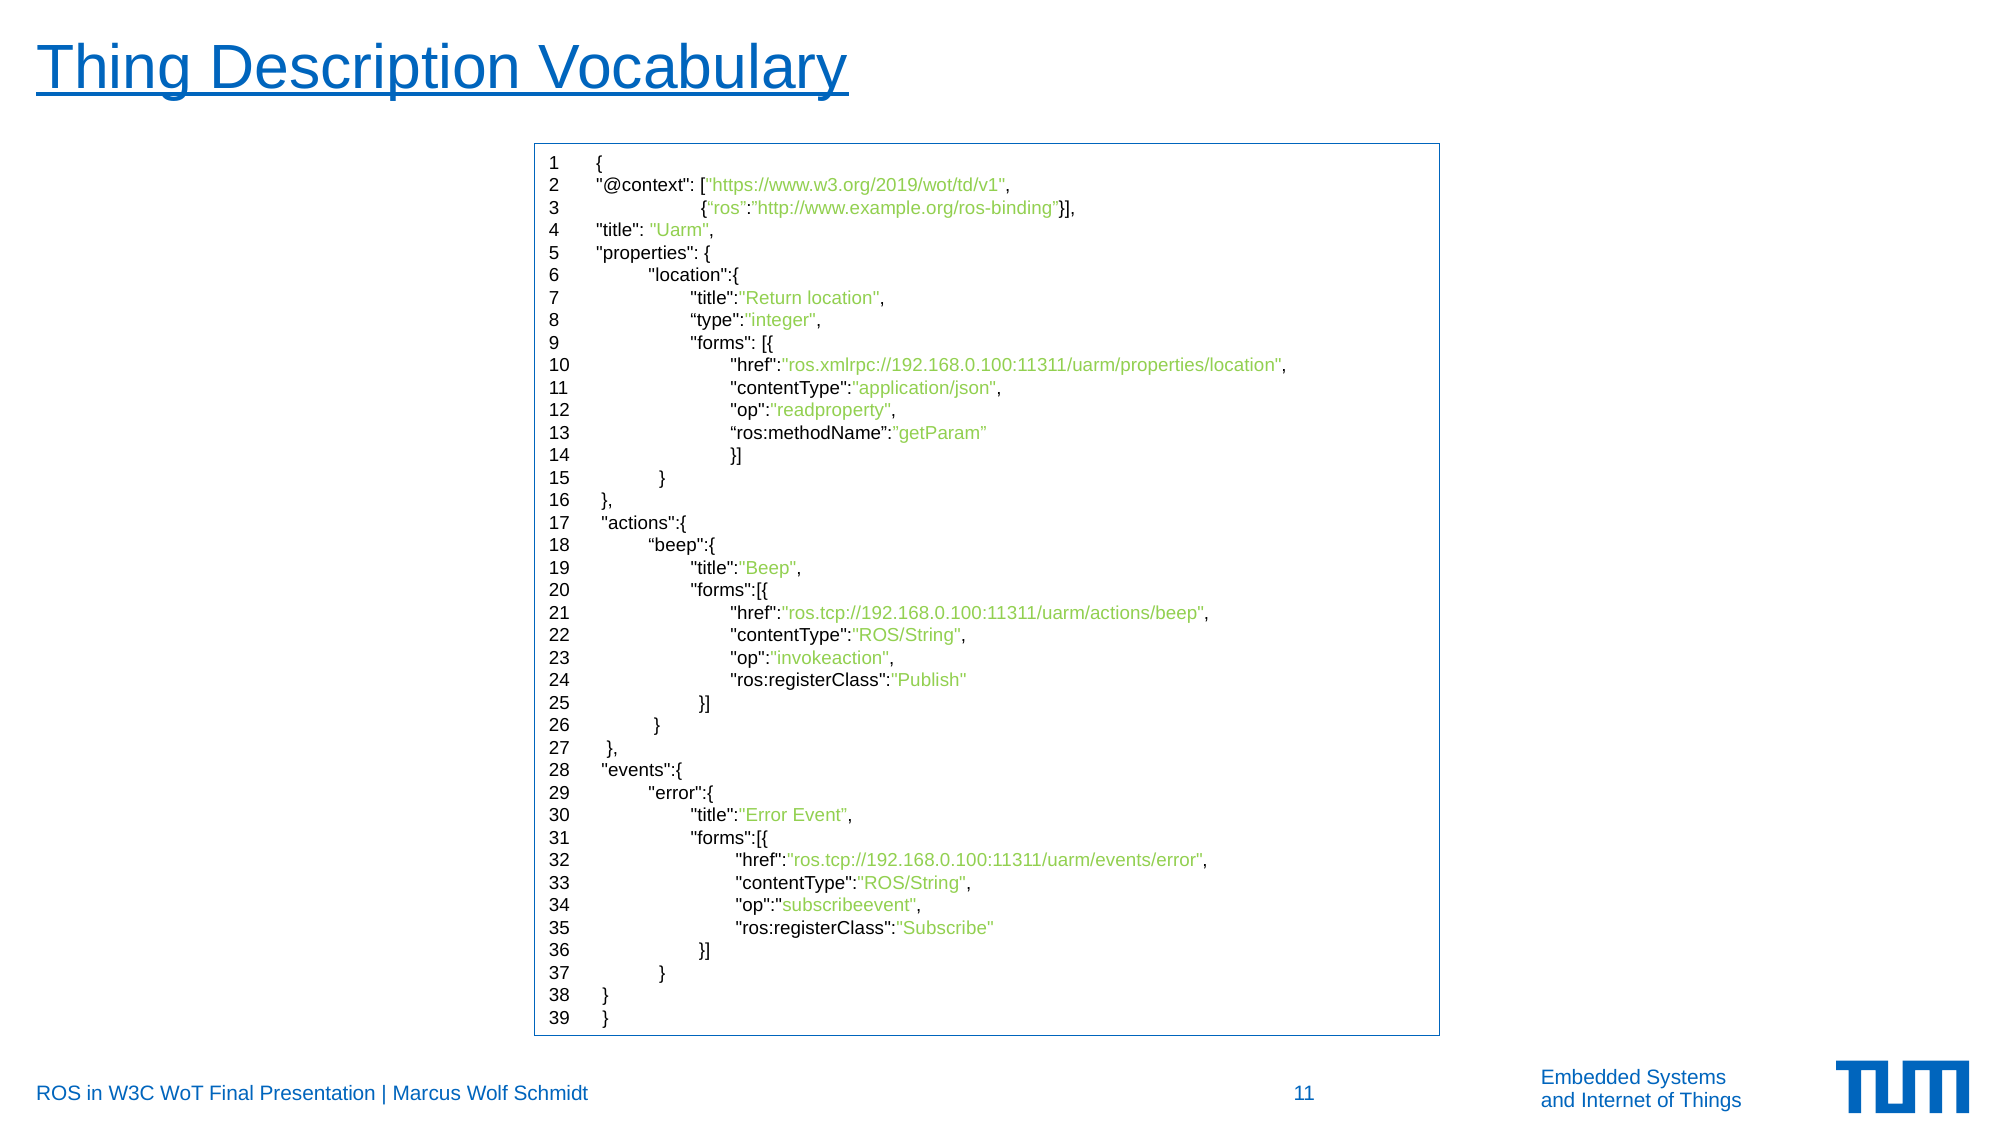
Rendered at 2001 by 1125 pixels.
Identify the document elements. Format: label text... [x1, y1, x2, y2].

slide_number 11 [1211, 1061, 1398, 1122]
footer ROS in W3C WoT Final Presentation | Marcus Wolf Schmidt [36, 1061, 1180, 1122]
text_box 1 { 2 "@context": ["https://www.w3.org/2019/wot/td/v1", 3 {“ros”:”http://www.example.org/ros-binding”}], 4 "title": "Uarm", 5 "properties": { 6 "location":{ 7 "title":"Return location", 8 “type":"integer", 9 "forms": [{ 10 "href":"ros.xmlrpc://192.168.0.100:11311/uarm/properties/location", 11 "contentType":"application/json", 12 "op":"readproperty", 13 “ros:methodName”:”getParam” 14 }] 15 } 16 }, 17 "actions":{ 18 “beep":{ 19 "title":"Beep", 20 "forms":[{ 21 "href":"ros.tcp://192.168.0.100:11311/uarm/actions/beep", 22 "contentType":"ROS/String", 23 "op":"invokeaction", 24 "ros:registerClass":"Publish" 25 }] 26 } 27 }, 28 "events":{ 29 "error":{ 30 "title":"Error Event”, 31 "forms":[{ 32 "href":"ros.tcp://192.168.0.100:11311/uarm/events/error", 33 "contentType":"ROS/String", 34 "op":"subscribeevent", 35 "ros:registerClass":"Subscribe" 36 }] 37 } } } [534, 143, 1440, 1036]
title Thing Description Vocabulary [36, 34, 1898, 102]
